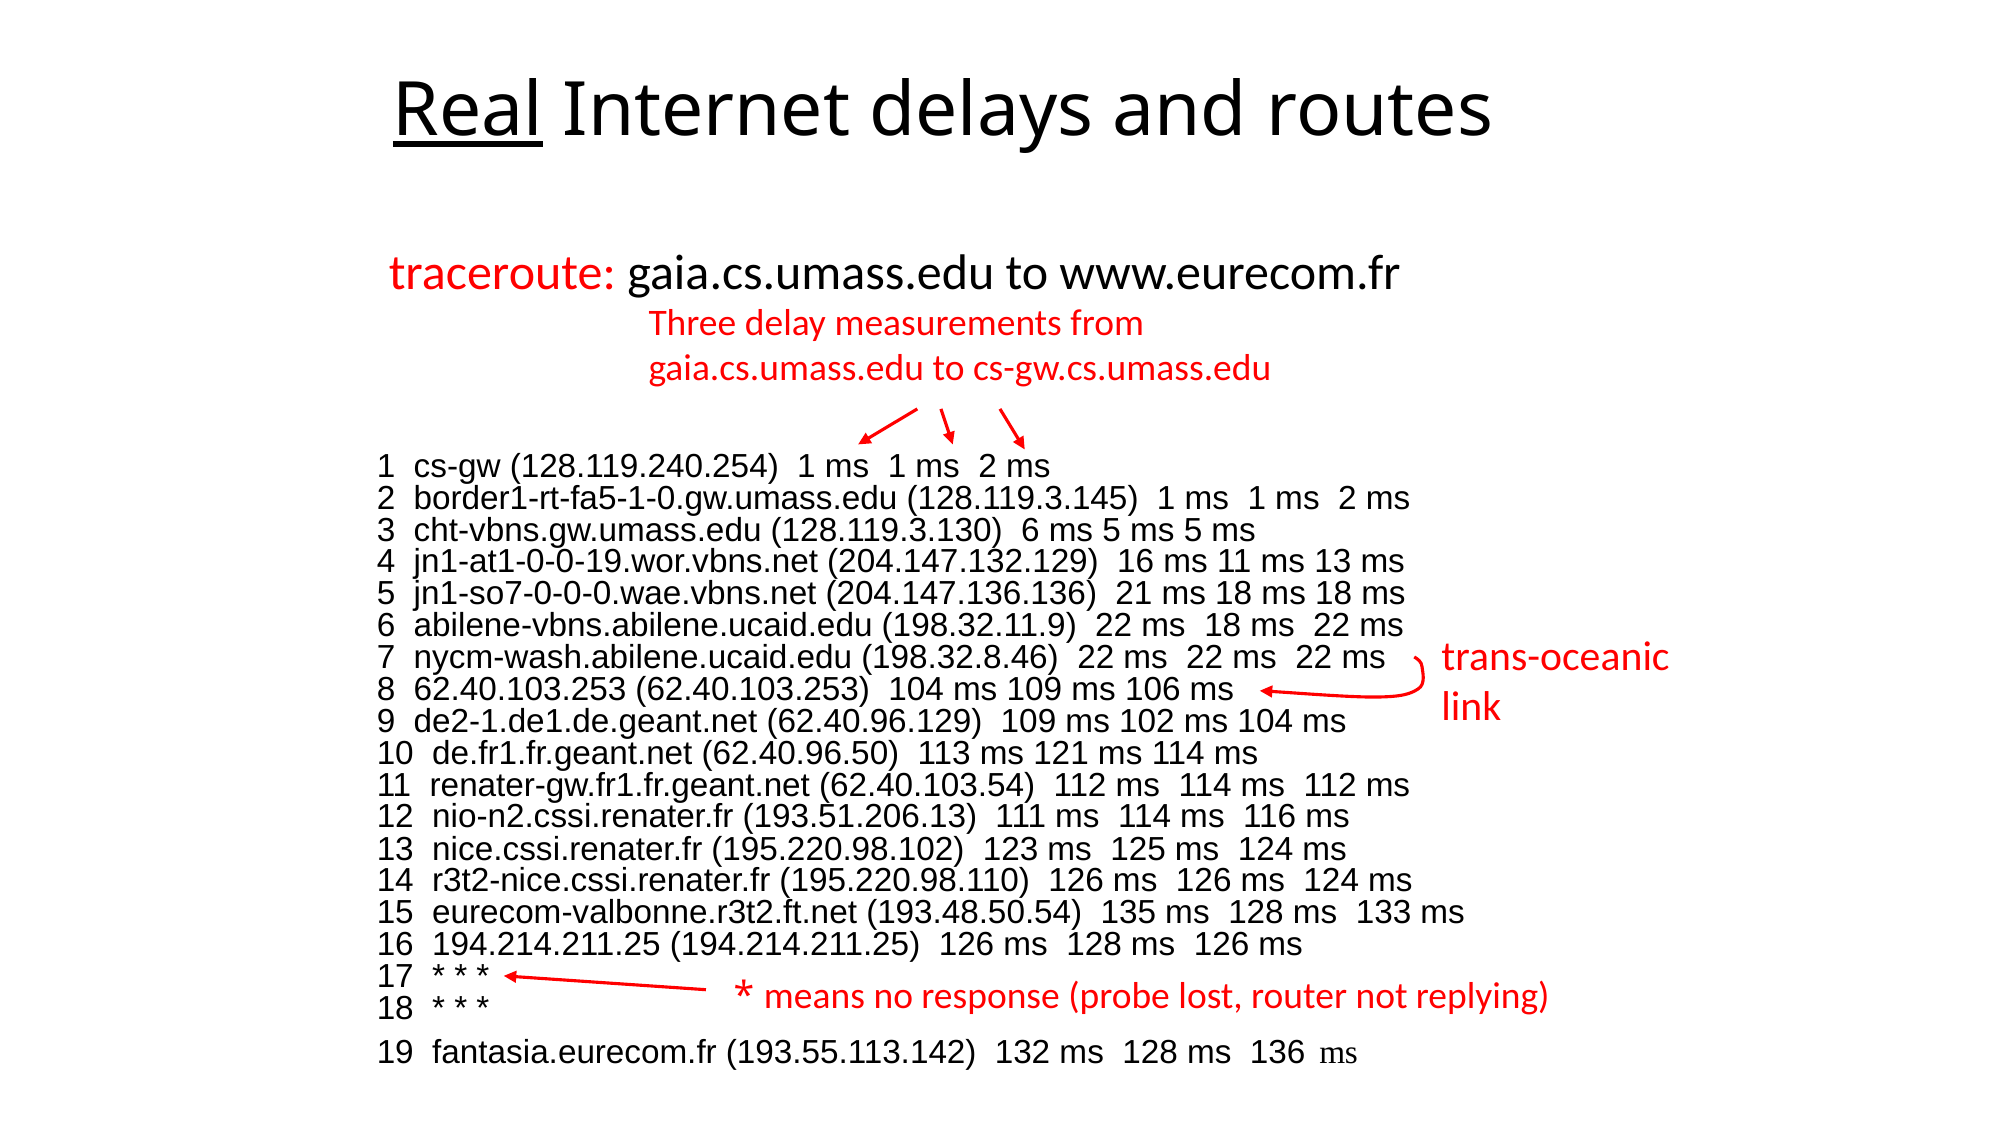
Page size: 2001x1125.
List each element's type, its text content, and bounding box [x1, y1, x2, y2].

title Real Internet delays and routes [377, 62, 1622, 161]
text_box [858, 408, 918, 445]
text_box [503, 970, 706, 990]
text_box [1259, 656, 1424, 698]
text_box Three delay measurements from gaia.cs.umass.edu to cs-gw.cs.umass.edu [633, 290, 1383, 396]
text_box trans-oceanic link [1426, 621, 1685, 737]
text_box 1 cs-gw (128.119.240.254) 1 ms 1 ms 2 ms 2 border1-rt-fa5-1-0.gw.umass.edu (128.119.3.145) 1 ms 1 ms 2 ms 3 cht-vbns.gw.umass.edu (128.119.3.130) 6 ms 5 ms 5 ms 4 jn1-at1-0-0-19.wor.vbns.net (204.147.132.129) 16 ms 11 ms 13 ms 5 jn1-so7-0-0-0.wae.vbns.net (204.147.136.136) 21 ms 18 ms 18 ms 6 abilene-vbns.abilene.ucaid.edu (198.32.11.9) 22 ms 18 ms 22 ms 7 nycm-wash.abilene.ucaid.edu (198.32.8.46) 22 ms 22 ms 22 ms 8 62.40.103.253 (62.40.103.253) 104 ms 109 ms 106 ms 9 de2-1.de1.de.geant.net (62.40.96.129) 109 ms 102 ms 104 ms 10 de.fr1.fr.geant.net (62.40.96.50) 113 ms 121 ms 114 ms 11 renater-gw.fr1.fr.geant.net (62.40.103.54) 112 ms 114 ms 112 ms 12 nio-n2.cssi.renater.fr (193.51.206.13) 111 ms 114 ms 116 ms 13 nice.cssi.renater.fr (195.220.98.102) 123 ms 125 ms 124 ms 14 r3t2-nice.cssi.renater.fr (195.220.98.110) 126 ms 126 ms 124 ms 15 eurecom-valbonne.r3t2.ft.net (193.48.50.54) 135 ms 128 ms 133 ms 16 194.214.211.25 (194.214.211.25) 126 ms 128 ms 126 ms 17 * * * 18 * * * 19 fantasia.eurecom.fr (193.55.113.142) 132 ms 128 ms 136 ms [362, 444, 1713, 1082]
text_box * means no response (probe lost, router not replying) [718, 964, 1750, 1024]
text_box traceroute: gaia.cs.umass.edu to www.eurecom.fr [373, 231, 1718, 307]
text_box [940, 408, 955, 445]
text_box [999, 408, 1025, 450]
